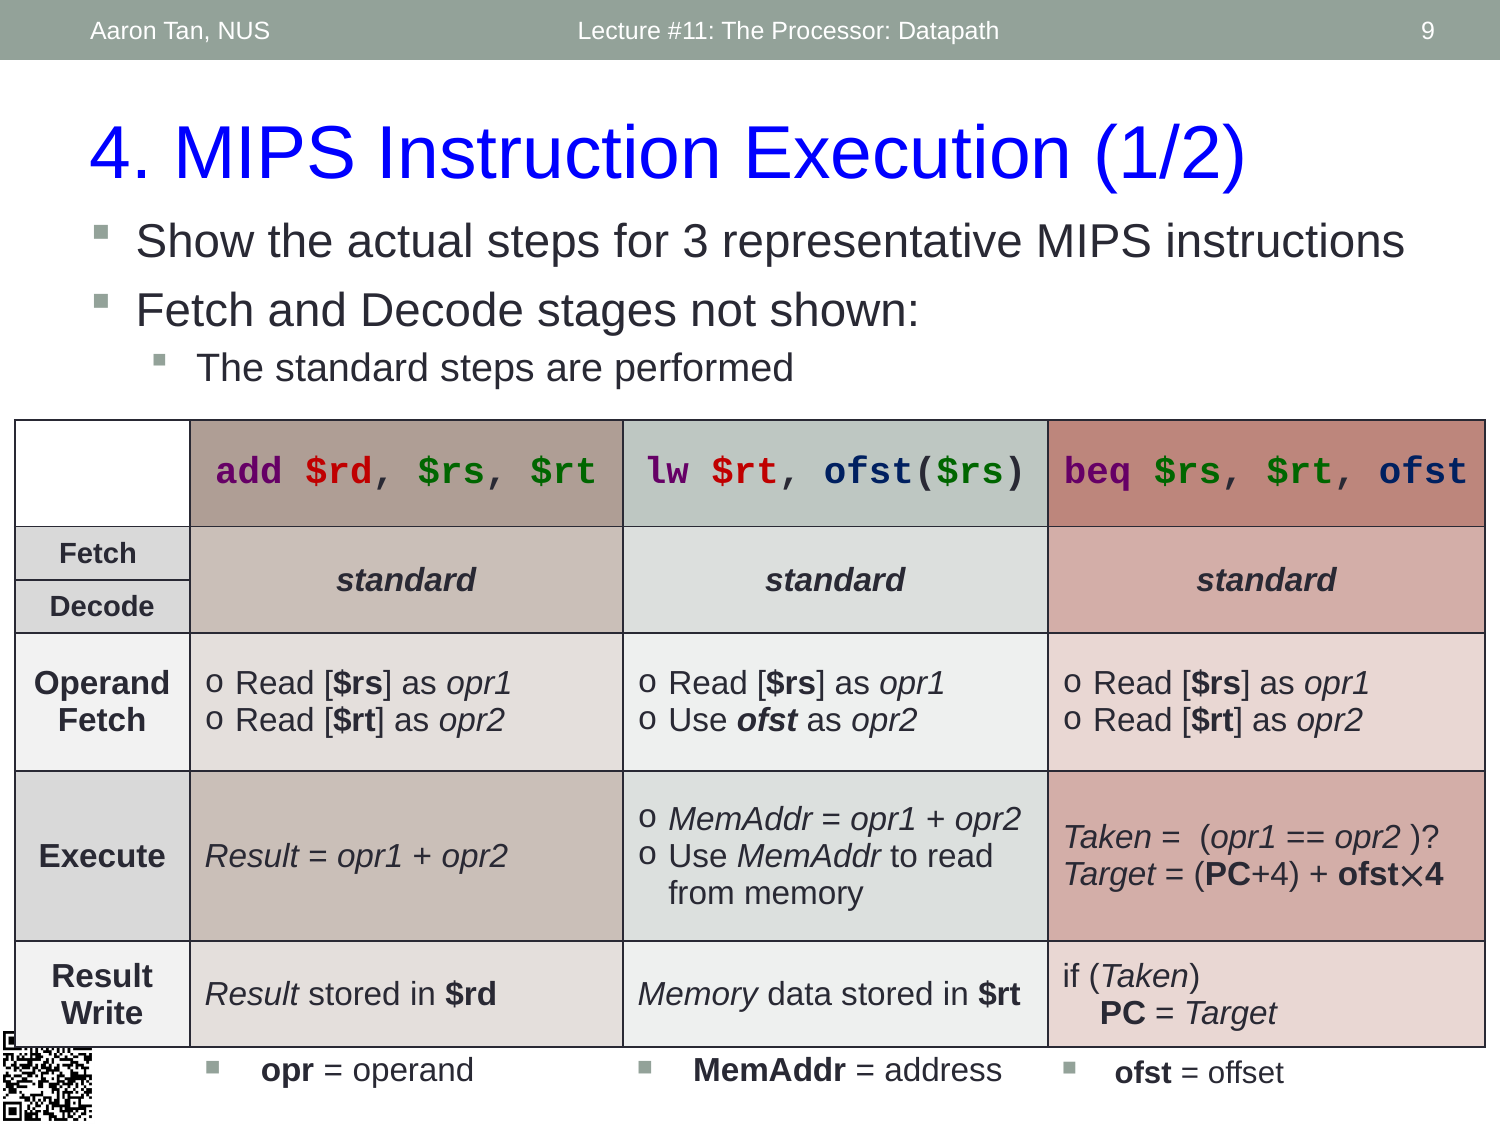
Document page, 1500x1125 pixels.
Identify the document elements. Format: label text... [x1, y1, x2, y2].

table_cell Read [$rs] as opr1 Read [$rt] as opr2 [191, 634, 622, 770]
table_cell Operand Fetch [16, 634, 189, 770]
table_cell Read [$rs] as opr1 Read [$rt] as opr2 [1049, 634, 1484, 770]
table_cell Result = opr1 + opr2 [191, 772, 622, 940]
text_box MemAddr = address [621, 1044, 1047, 1097]
table_cell Execute [16, 772, 189, 940]
text_box ofst = offset [1047, 1048, 1486, 1097]
footer Lecture #11: The Processor: Datapath [562, 3, 1238, 57]
table_cell Result stored in $rd [191, 942, 622, 1044]
table_cell Fetch [16, 527, 189, 579]
table_header add $rd, $rs, $rt [191, 421, 622, 526]
table_cell standard [624, 527, 1047, 632]
table_cell if (Taken) PC = Target [1049, 942, 1484, 1046]
table_header lw $rt, ofst($rs) [624, 421, 1047, 526]
table_header beq $rs, $rt, ofst [1049, 421, 1484, 526]
slide_number 9 [1308, 3, 1450, 57]
slide_number Aaron Tan, NUS [75, 3, 550, 57]
table_cell Taken = (opr1 == opr2 )? Target = (PC+4) + ofst4 [1049, 772, 1484, 940]
text_box opr = operand [189, 1044, 621, 1097]
list Show the actual steps for 3 representative MIPS instructions Fetch and Decode stages not shown: The standard steps are performed [75, 202, 1425, 405]
table_cell Result Write [16, 942, 189, 1046]
table_cell Memory data stored in $rt [624, 942, 1047, 1044]
table_cell Decode [16, 581, 189, 632]
table_cell Read [$rs] as opr1 Use ofst as opr2 [624, 634, 1047, 770]
table_cell MemAddr = opr1 + opr2 Use MemAddr to read from memory [624, 772, 1047, 940]
table_header [16, 421, 189, 526]
text_box 4. MIPS Instruction Execution (1/2) [74, 96, 1425, 202]
table_cell standard [191, 527, 622, 632]
picture [0, 1028, 95, 1124]
table_cell standard [1049, 527, 1484, 632]
